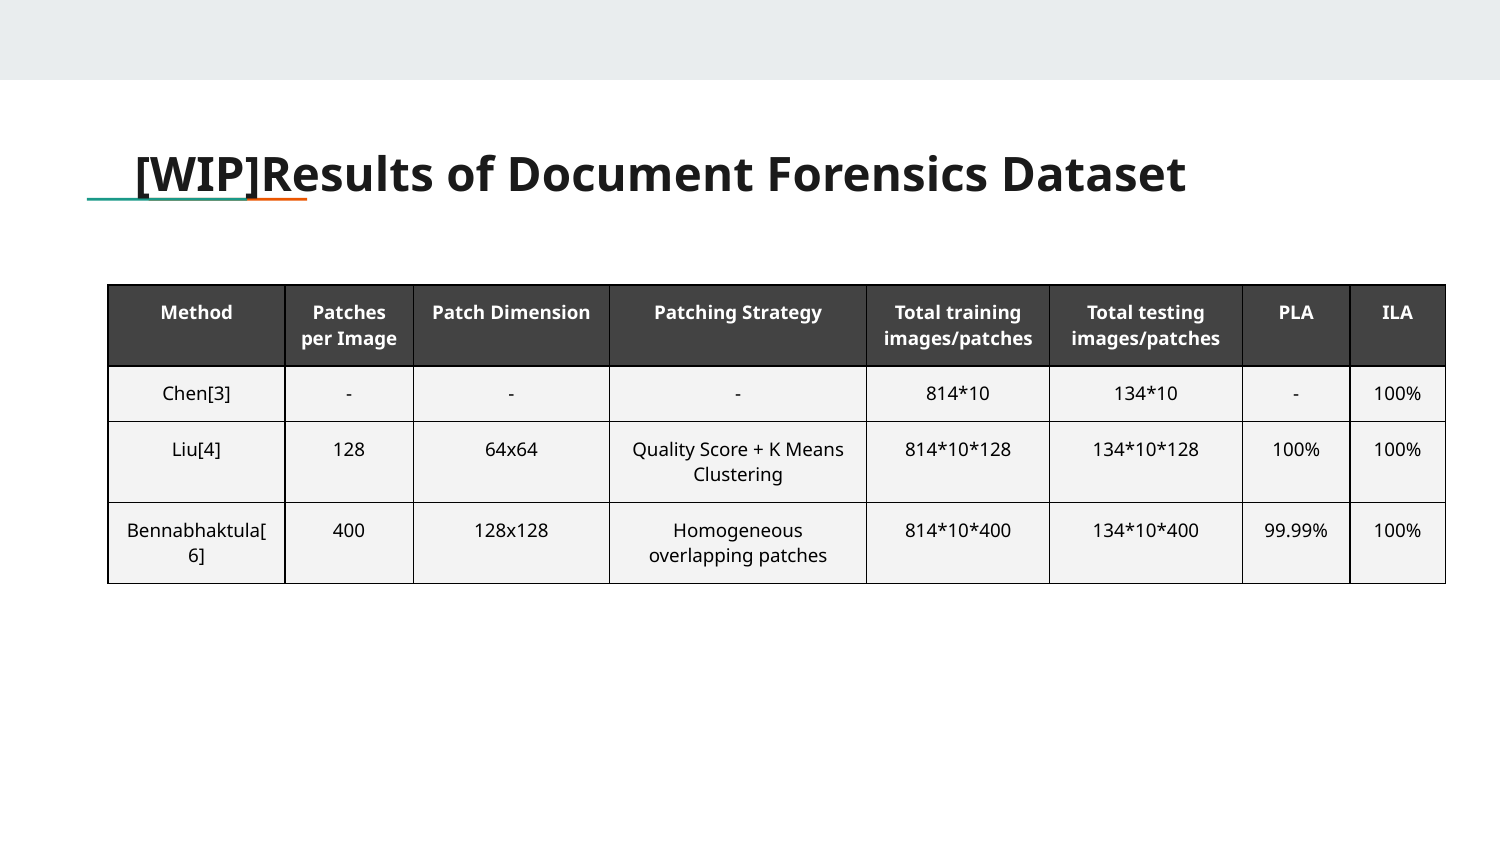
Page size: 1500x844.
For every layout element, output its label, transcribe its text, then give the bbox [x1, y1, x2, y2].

table_cell 814*10*128 [867, 422, 1049, 502]
table_cell Homogeneous overlapping patches [610, 503, 866, 583]
table_cell 100% [1351, 422, 1445, 502]
table_cell - [414, 367, 609, 421]
table_cell - [286, 367, 413, 421]
table_cell Quality Score + K Means Clustering [610, 422, 866, 502]
table_cell 100% [1351, 367, 1445, 421]
table_header Method [109, 286, 284, 365]
table_header Total testing images/patches [1050, 286, 1242, 365]
table_header Patching Strategy [610, 286, 866, 365]
table_cell - [610, 367, 866, 421]
table_cell 134*10*128 [1050, 422, 1242, 502]
table_cell 814*10*400 [867, 503, 1049, 583]
table_cell Chen[3] [109, 367, 284, 421]
table_cell Liu[4] [109, 422, 284, 502]
table_cell - [1243, 367, 1349, 421]
table_cell 99.99% [1243, 503, 1349, 583]
table_cell 128 [286, 422, 413, 502]
table_cell 128x128 [414, 503, 609, 583]
table_header Total training images/patches [867, 286, 1049, 365]
title [WIP]Results of Document Forensics Dataset [119, 128, 1381, 217]
table_cell 100% [1351, 503, 1445, 583]
table_cell 134*10*400 [1050, 503, 1242, 583]
table_header ILA [1351, 286, 1445, 365]
table_cell 134*10 [1050, 367, 1242, 421]
table_cell 814*10 [867, 367, 1049, 421]
table_header Patch Dimension [414, 286, 609, 365]
table_header Patches per Image [286, 286, 413, 365]
table_cell 400 [286, 503, 413, 583]
table_cell Bennabhaktula[6] [109, 503, 284, 583]
table_header PLA [1243, 286, 1349, 365]
table_cell 100% [1243, 422, 1349, 502]
table_cell 64x64 [414, 422, 609, 502]
